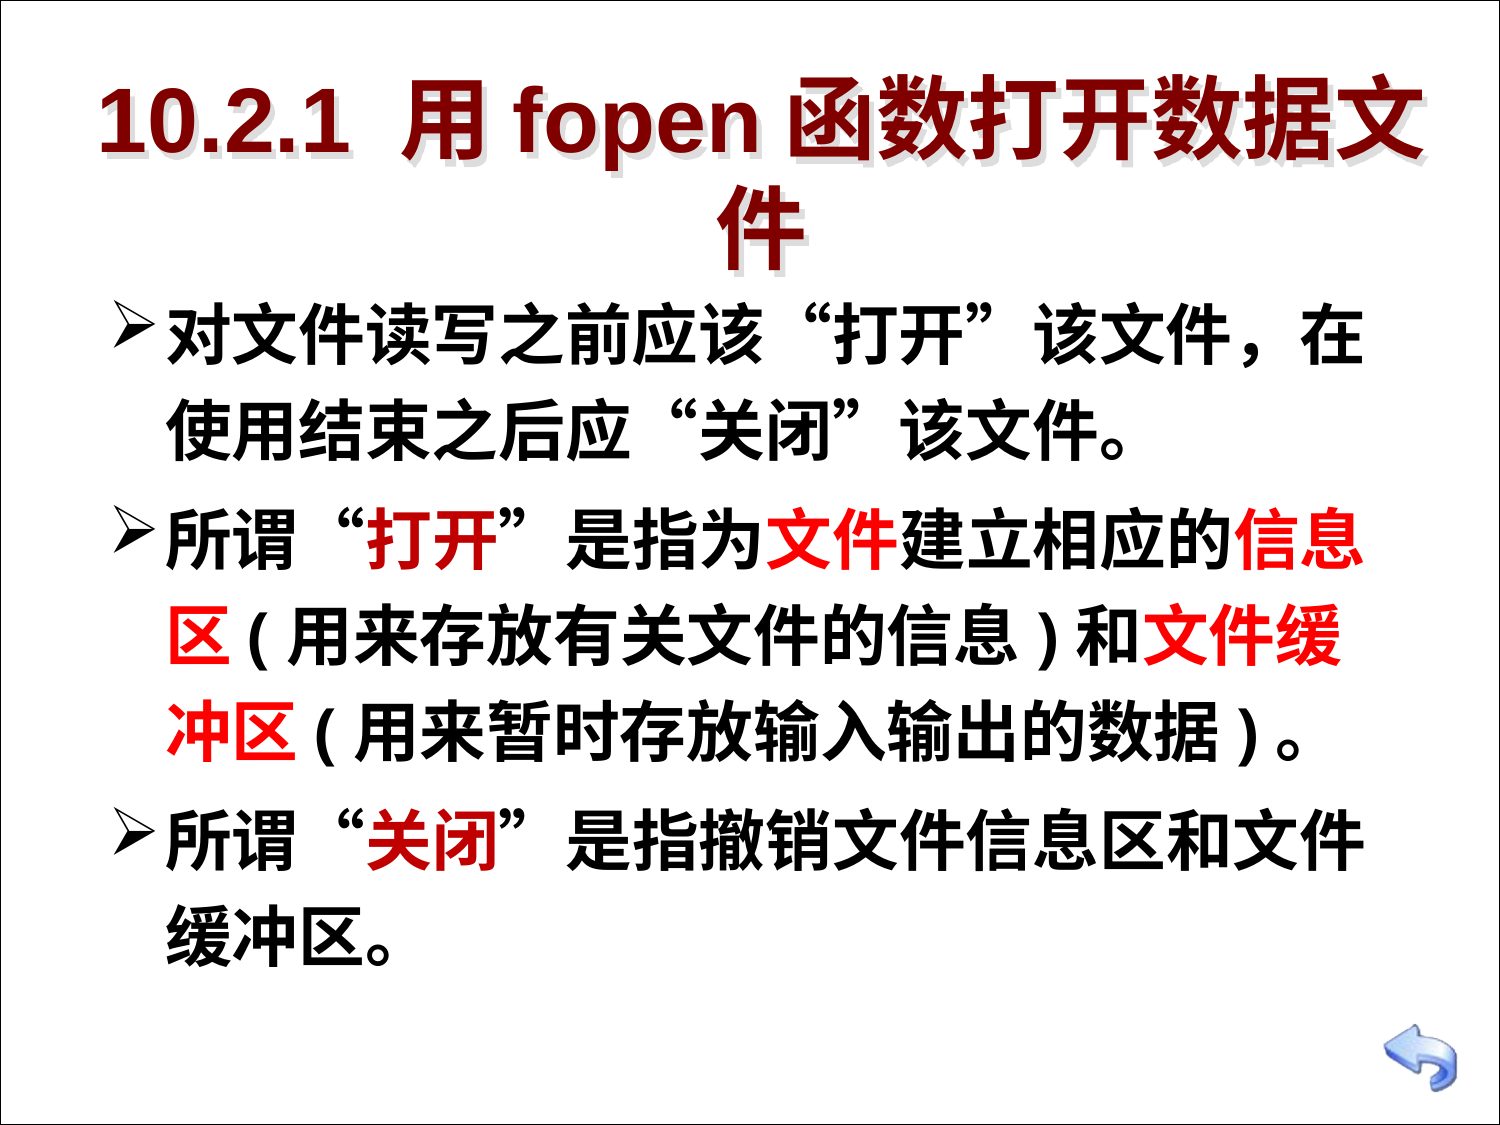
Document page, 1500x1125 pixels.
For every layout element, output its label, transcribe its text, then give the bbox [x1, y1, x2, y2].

list 对文件读写之前应该“打开”该文件，在使用结束之后应“关闭”该文件。 所谓“打开”是指为文件建立相应的信息区(用来存放有关文件的信息)和文件缓冲区(用来暂时存放输入输出的数据)。 所谓“关闭”是指撤销文件信息区和文件缓冲区。 [93, 269, 1407, 1020]
picture [1382, 1019, 1461, 1097]
title 10.2.1 用fopen函数打开数据文件 [46, 52, 1477, 290]
